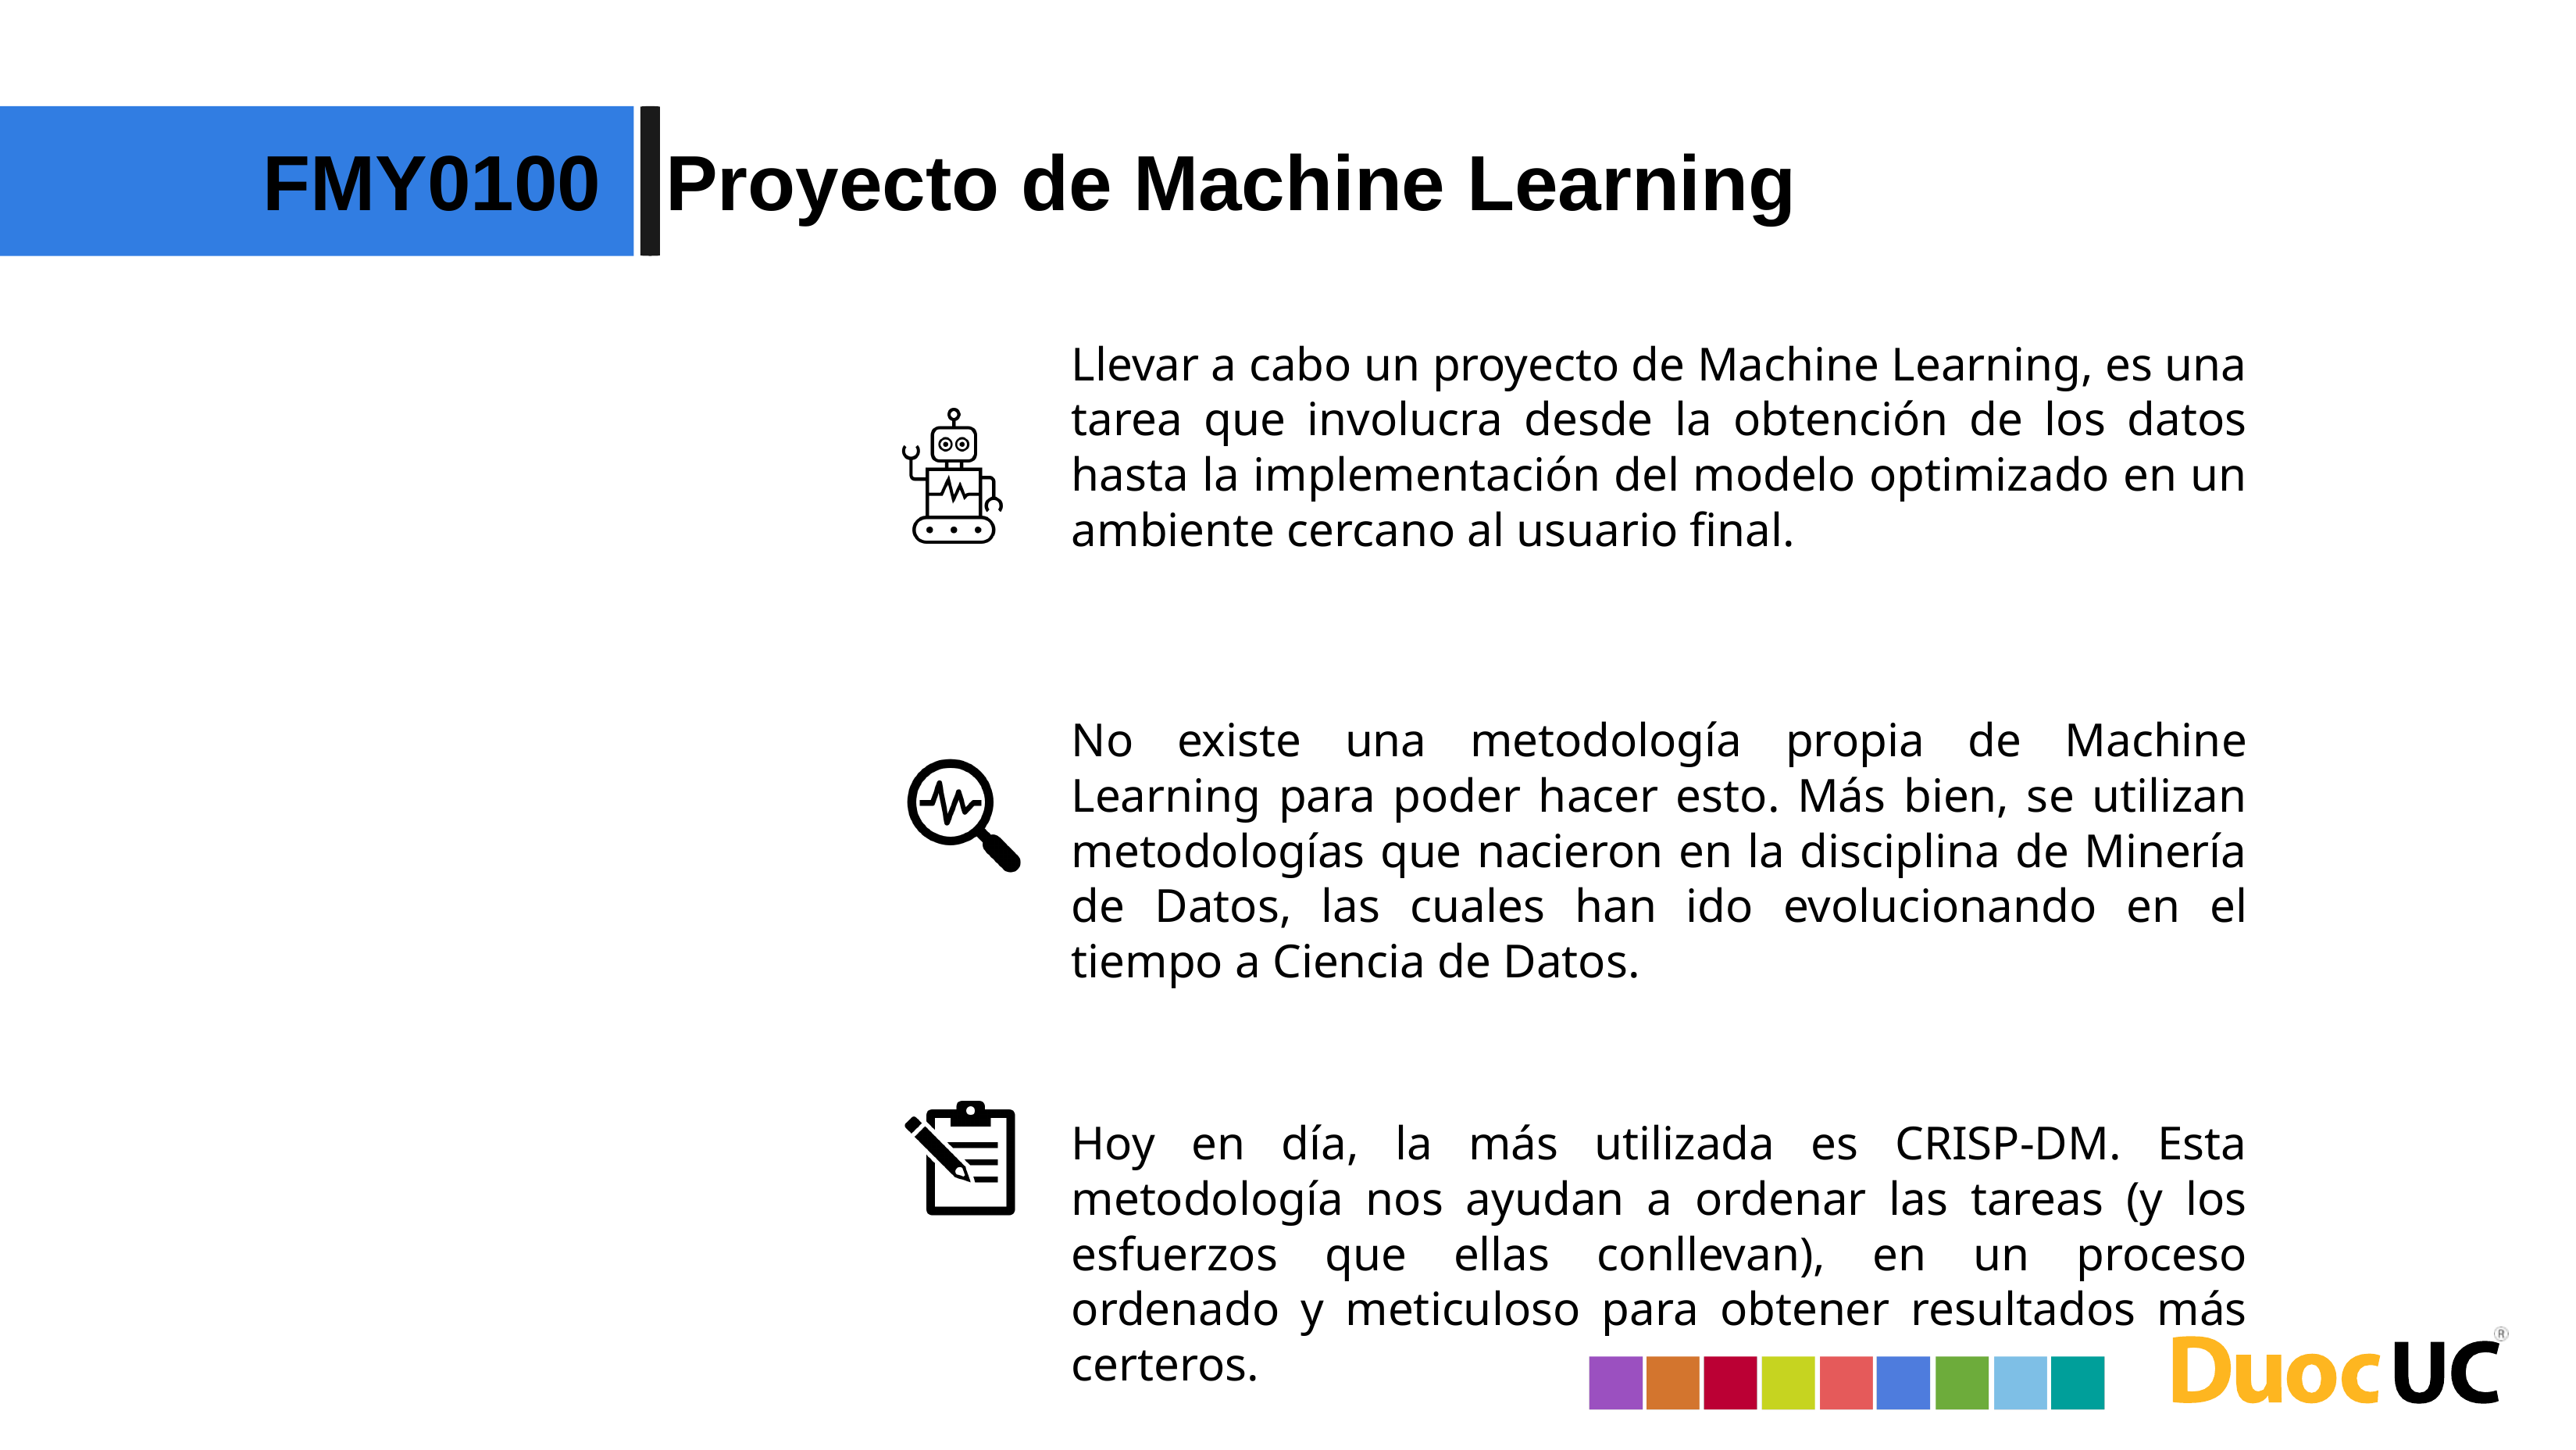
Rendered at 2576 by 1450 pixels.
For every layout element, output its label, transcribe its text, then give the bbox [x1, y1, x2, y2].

text_box Llevar a cabo un proyecto de Machine Learning, es una tarea que involucra desde la obtención de los datos hasta la implementación del modelo optimizado en un ambiente cercano al usuario final. [1065, 323, 2248, 555]
text_box No existe una metodología propia de Machine Learning para poder hacer esto. Más bien, se utilizan metodologías que nacieron en la disciplina de Minería de Datos, las cuales han ido evolucionando en el tiempo a Ciencia de Datos. Hoy en día, la más utilizada es CRISP-DM. Esta metodología nos ayudan a ordenar las tareas (y los esfuerzos que ellas conllevan), en un proceso ordenado y meticuloso para obtener resultados más certeros. [1065, 611, 2248, 1390]
picture [897, 1088, 1035, 1227]
picture [1579, 1390, 2121, 1434]
picture [874, 398, 1033, 557]
picture [2494, 1327, 2509, 1341]
picture [896, 747, 1033, 884]
list FMY0100 Proyecto de Machine Learning [262, 132, 1927, 270]
